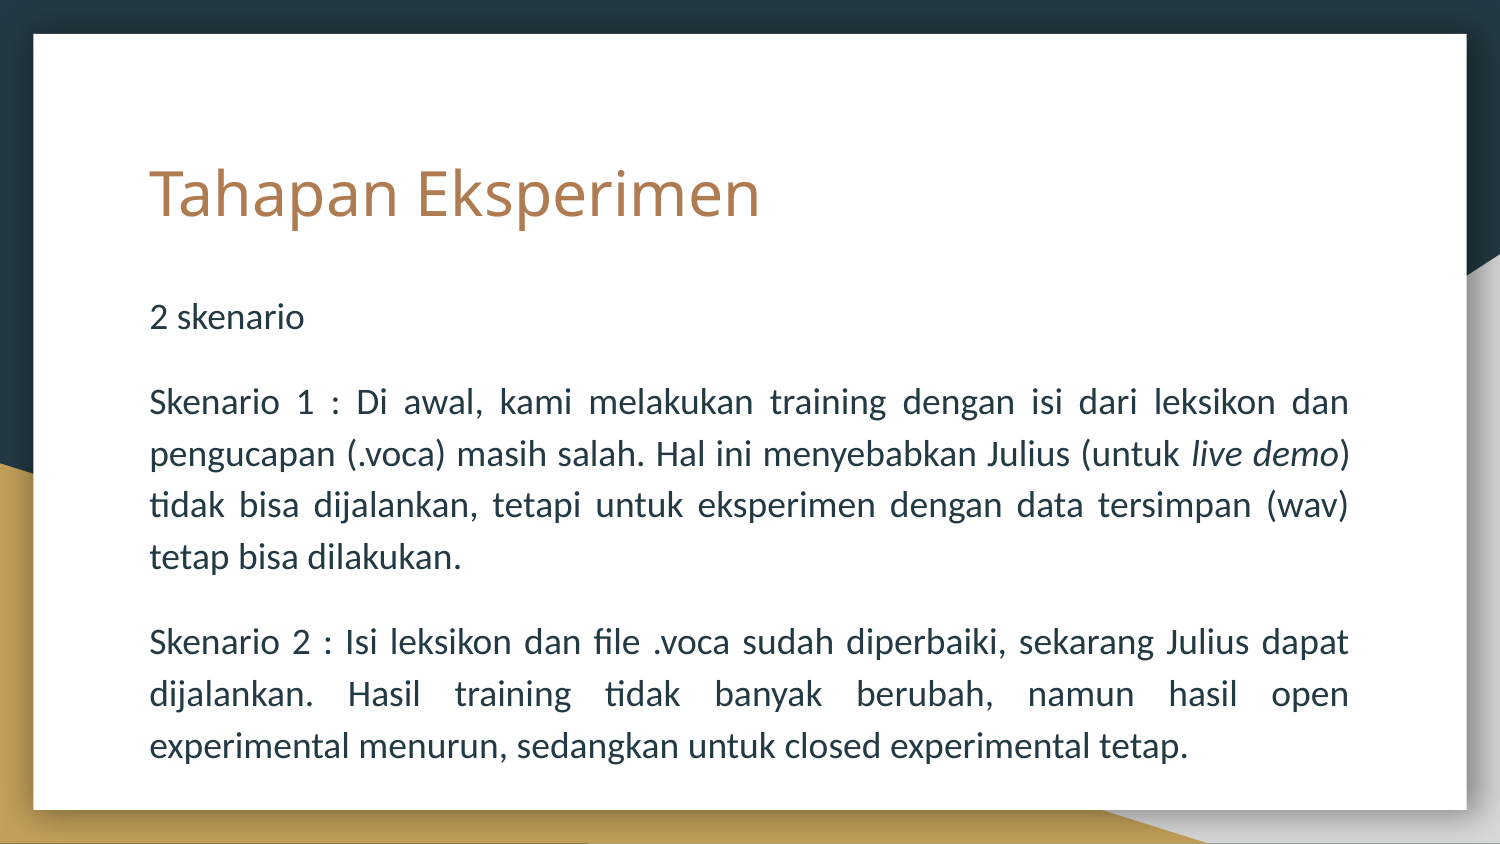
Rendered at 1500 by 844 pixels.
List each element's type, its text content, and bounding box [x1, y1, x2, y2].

title Tahapan Eksperimen [134, 138, 1366, 296]
list 2 skenario Skenario 1 : Di awal, kami melakukan training dengan isi dari leksikon dan pengucapan (.voca) masih salah. Hal ini menyebabkan Julius (untuk live demo) tidak bisa dijalankan, tetapi untuk eksperimen dengan data tersimpan (wav) tetap bisa dilakukan. Skenario 2 : Isi leksikon dan file .voca sudah diperbaiki, sekarang Julius dapat dijalankan. Hasil training tidak banyak berubah, namun hasil open experimental menurun, sedangkan untuk closed experimental tetap. [134, 296, 1366, 771]
